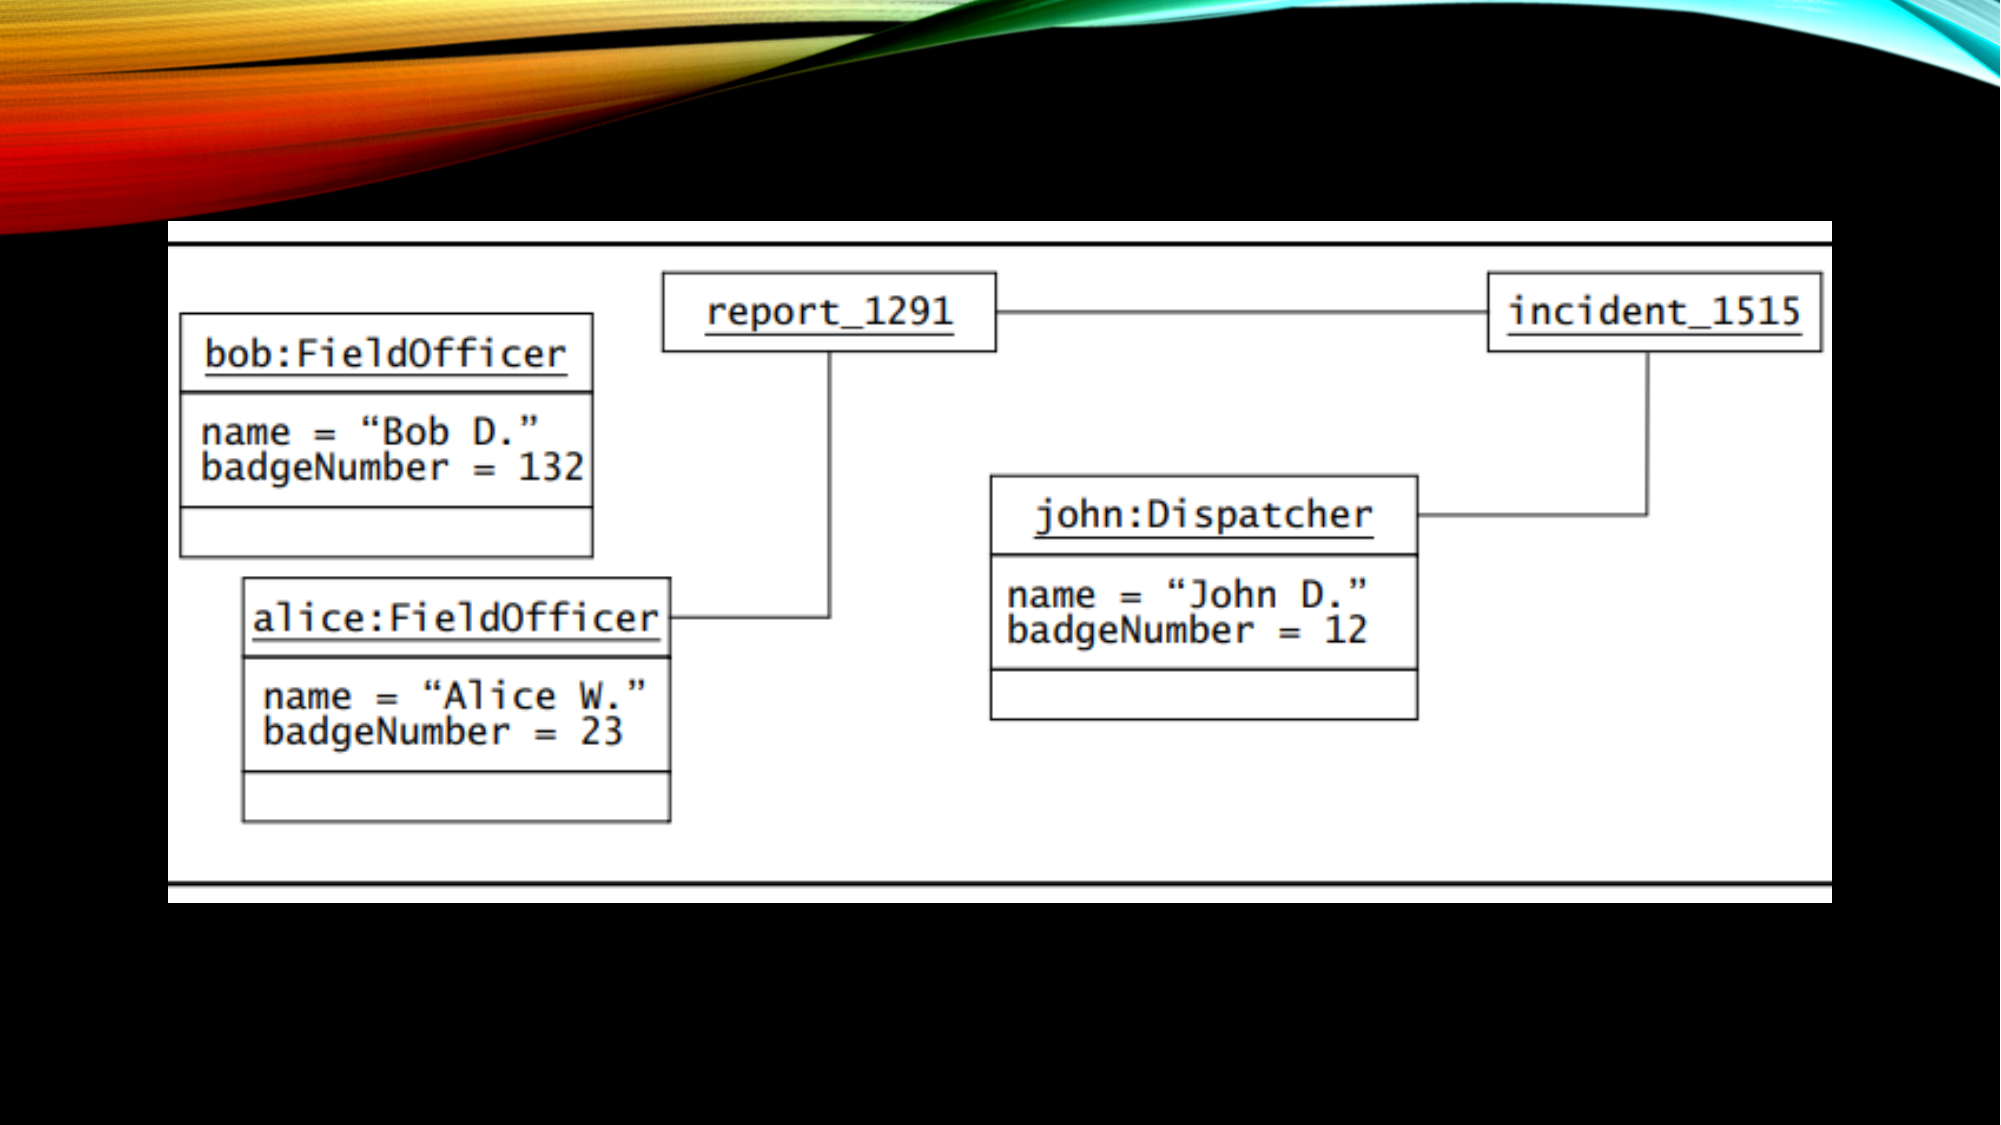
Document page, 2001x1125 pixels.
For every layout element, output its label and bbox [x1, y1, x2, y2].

picture [0, 0, 2000, 904]
